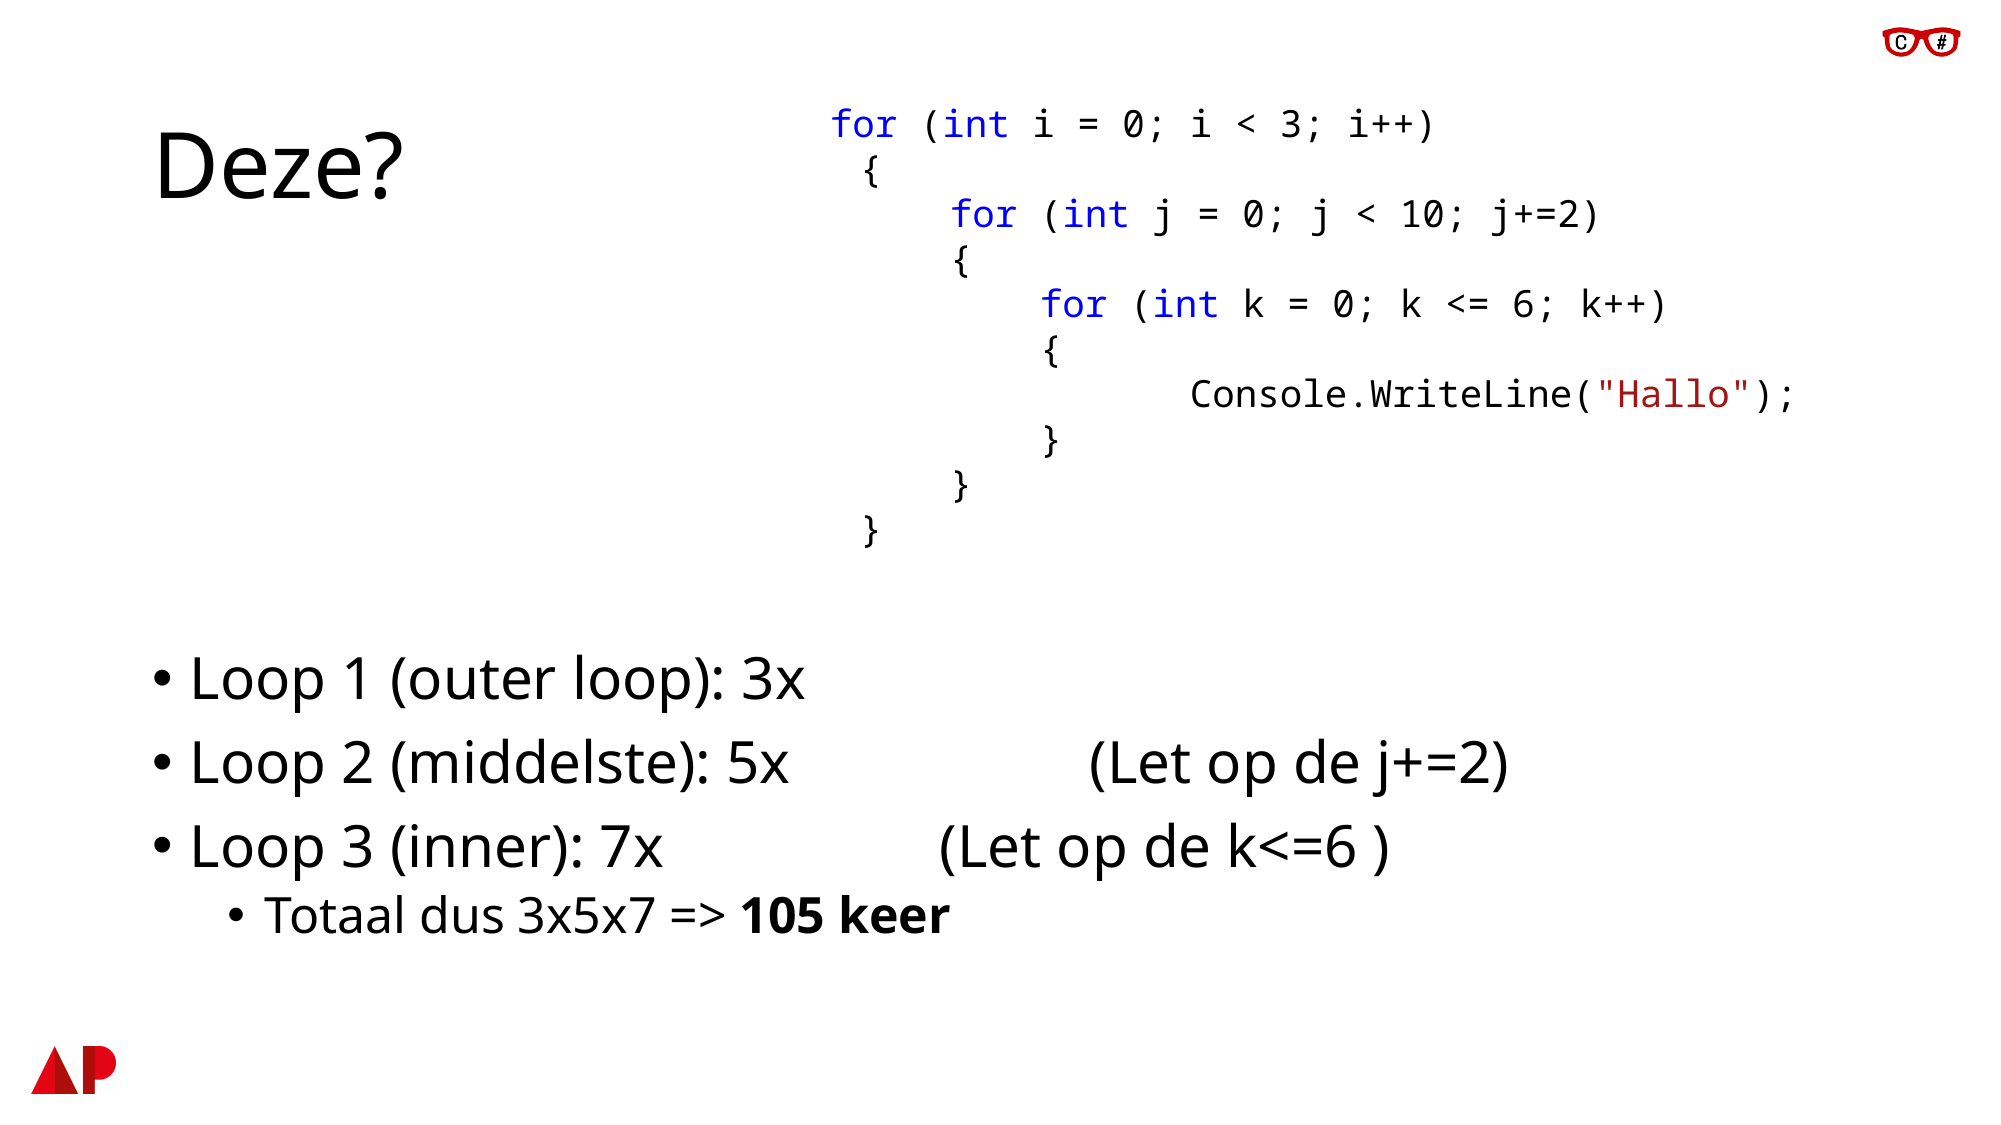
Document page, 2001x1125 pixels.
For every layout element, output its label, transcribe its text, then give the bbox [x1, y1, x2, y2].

title Deze? [137, 59, 1863, 278]
list Loop 1 (outer loop): 3x Loop 2 (middelste): 5x (Let op de j+=2) Loop 3 (inner): 7x (Let op de k<=6 ) Totaal dus 3x5x7 => 105 keer [137, 299, 1863, 1014]
picture [1879, 0, 1964, 85]
text_box for (int i = 0; i < 3; i++) { for (int j = 0; j < 10; j+=2) { for (int k = 0; k <= 6; k++) { Console.WriteLine("Hallo"); } } } [575, 92, 1946, 558]
picture [31, 1046, 116, 1094]
